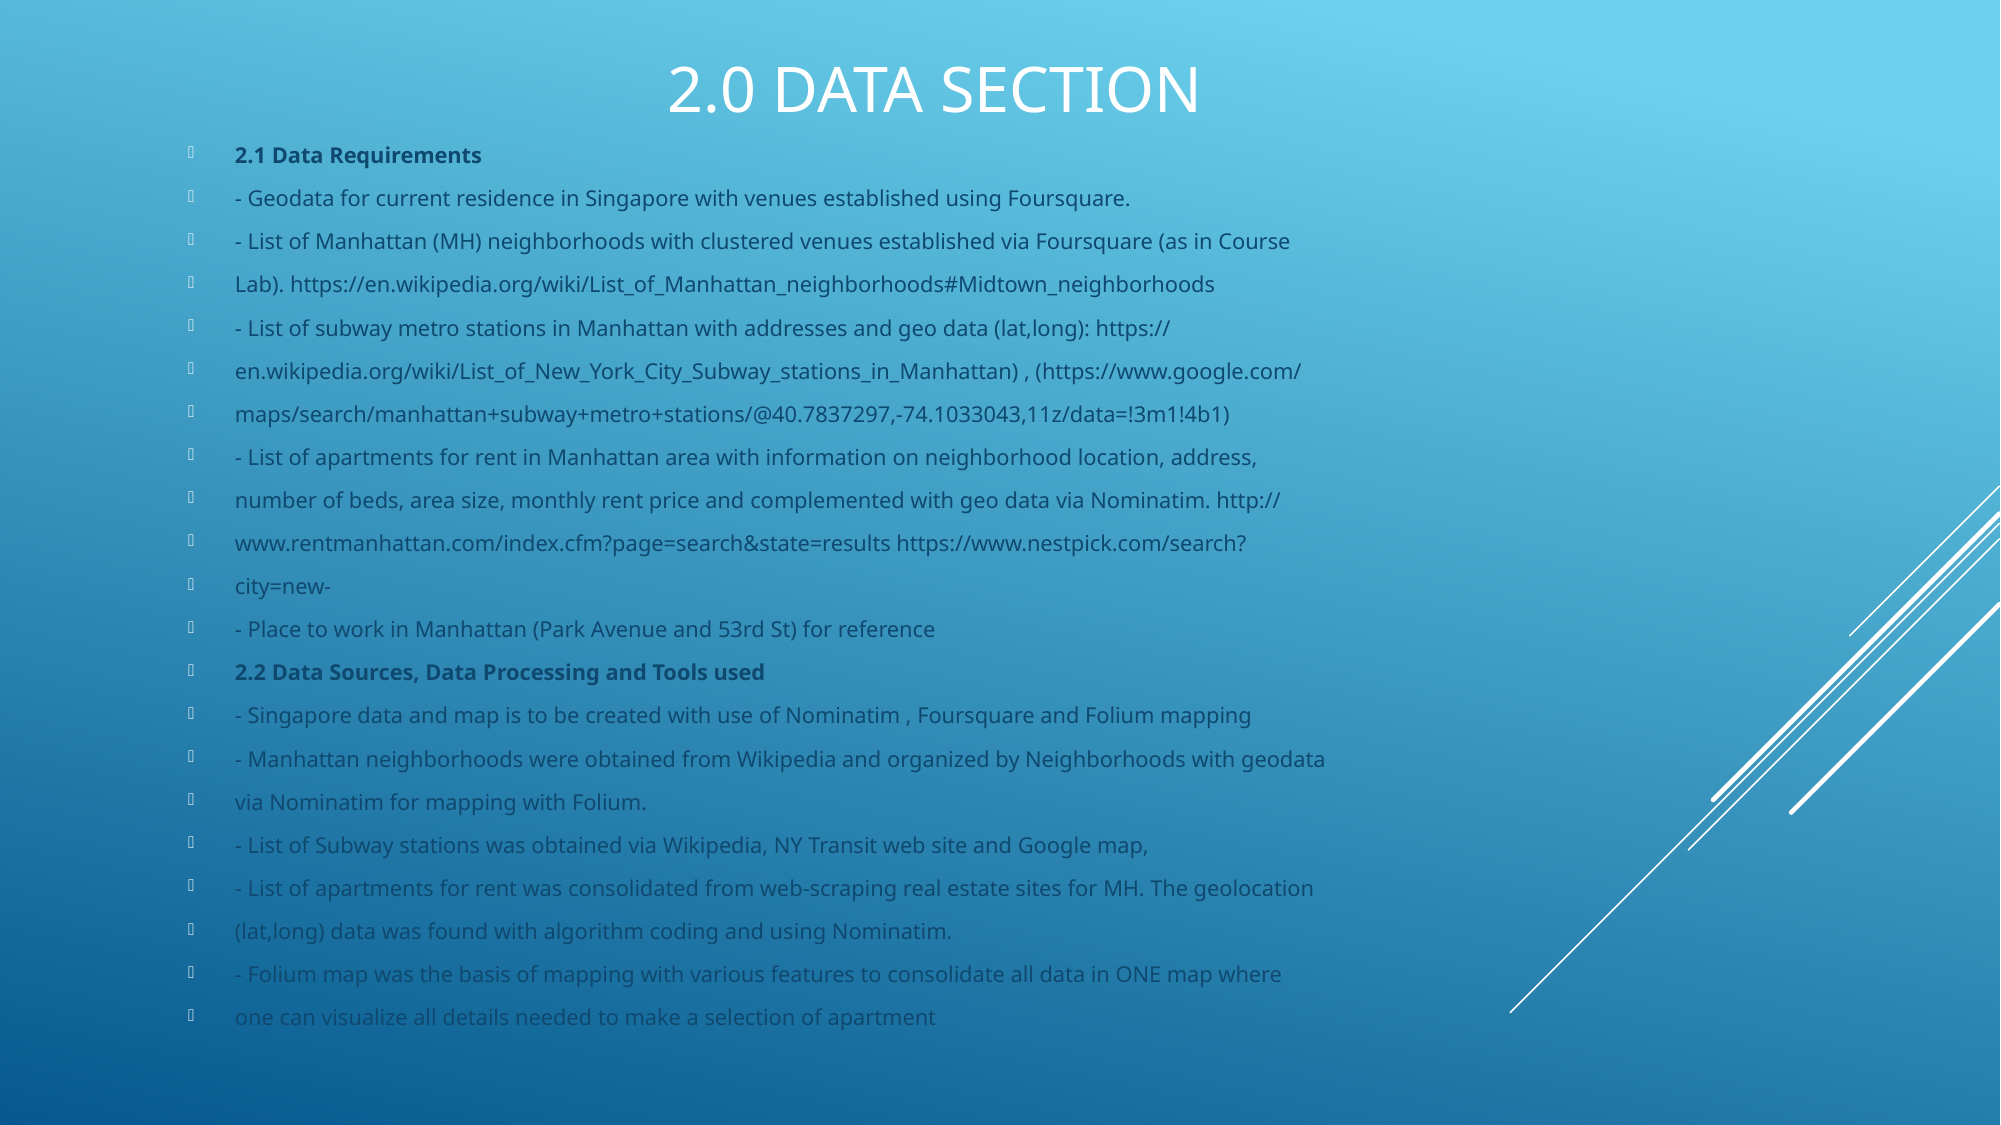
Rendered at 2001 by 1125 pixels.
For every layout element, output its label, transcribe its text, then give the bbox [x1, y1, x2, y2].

list 2.1 Data Requirements - Geodata for current residence in Singapore with venues established using Foursquare. - List of Manhattan (MH) neighborhoods with clustered venues established via Foursquare (as in Course Lab). https://en.wikipedia.org/wiki/List_of_Manhattan_neighborhoods#Midtown_neighborhoods - List of subway metro stations in Manhattan with addresses and geo data (lat,long): https:// en.wikipedia.org/wiki/List_of_New_York_City_Subway_stations_in_Manhattan) , (https://www.google.com/ maps/search/manhattan+subway+metro+stations/@40.7837297,-74.1033043,11z/data=!3m1!4b1) - List of apartments for rent in Manhattan area with information on neighborhood location, address, number of beds, area size, monthly rent price and complemented with geo data via Nominatim. http:// www.rentmanhattan.com/index.cfm?page=search&state=results https://www.nestpick.com/search? city=new- - Place to work in Manhattan (Park Avenue and 53rd St) for reference 2.2 Data Sources, Data Processing and Tools used - Singapore data and map is to be created with use of Nominatim , Foursquare and Folium mapping - Manhattan neighborhoods were obtained from Wikipedia and organized by Neighborhoods with geodata via Nominatim for mapping with Folium. - List of Subway stations was obtained via Wikipedia, NY Transit web site and Google map, - List of apartments for rent was consolidated from web-scraping real estate sites for MH. The geolocation (lat,long) data was found with algorithm coding and using Nominatim. - Folium map was the basis of mapping with various features to consolidate all data in ONE map where one can visualize all details needed to make a selection of apartment [173, 289, 1574, 883]
title 2.0 Data Section [235, 42, 1636, 133]
